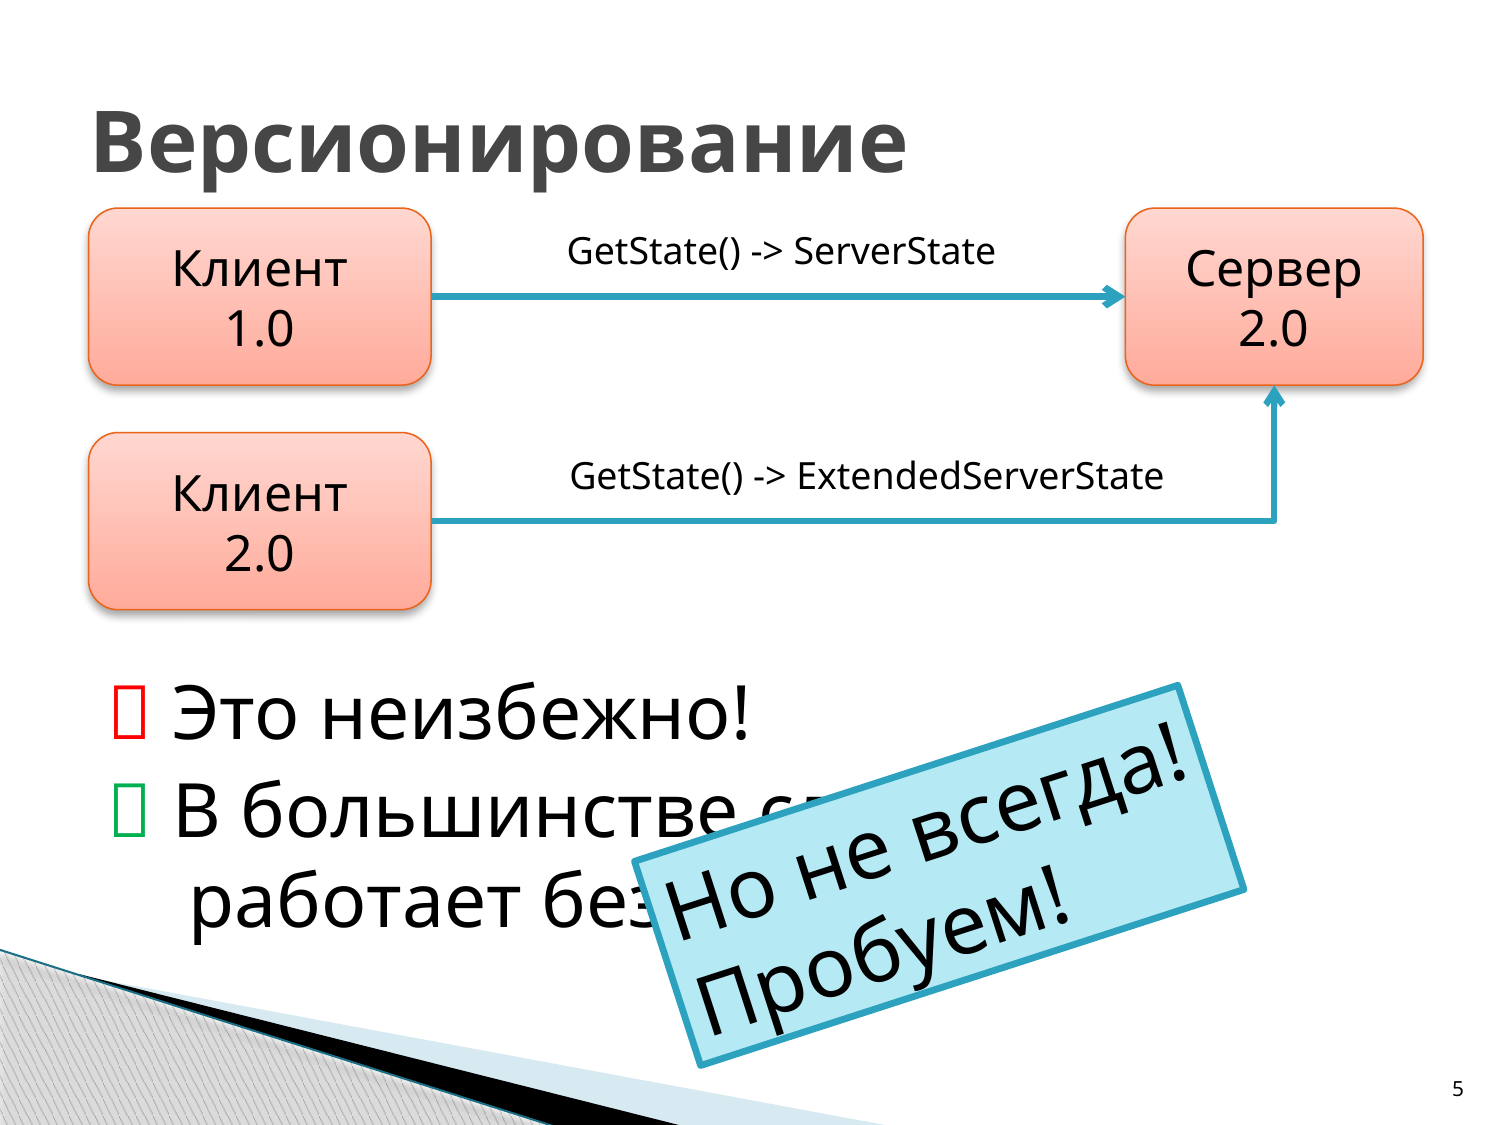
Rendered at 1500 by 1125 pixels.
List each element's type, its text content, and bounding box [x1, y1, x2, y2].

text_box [430, 385, 1275, 522]
title Версионирование [75, 45, 1425, 233]
text_box Сервер 2.0 [1124, 207, 1424, 386]
text_box GetState() -> ServerState [551, 219, 1012, 280]
text_box Но не всегда! Пробуем! [634, 685, 1244, 1066]
list  Это неизбежно!  В большинстве случаев работает без проблем [75, 656, 1425, 986]
text_box Клиент 2.0 [87, 431, 432, 611]
text_box Клиент 1.0 [87, 207, 432, 386]
slide_number 5 [1418, 1051, 1479, 1112]
